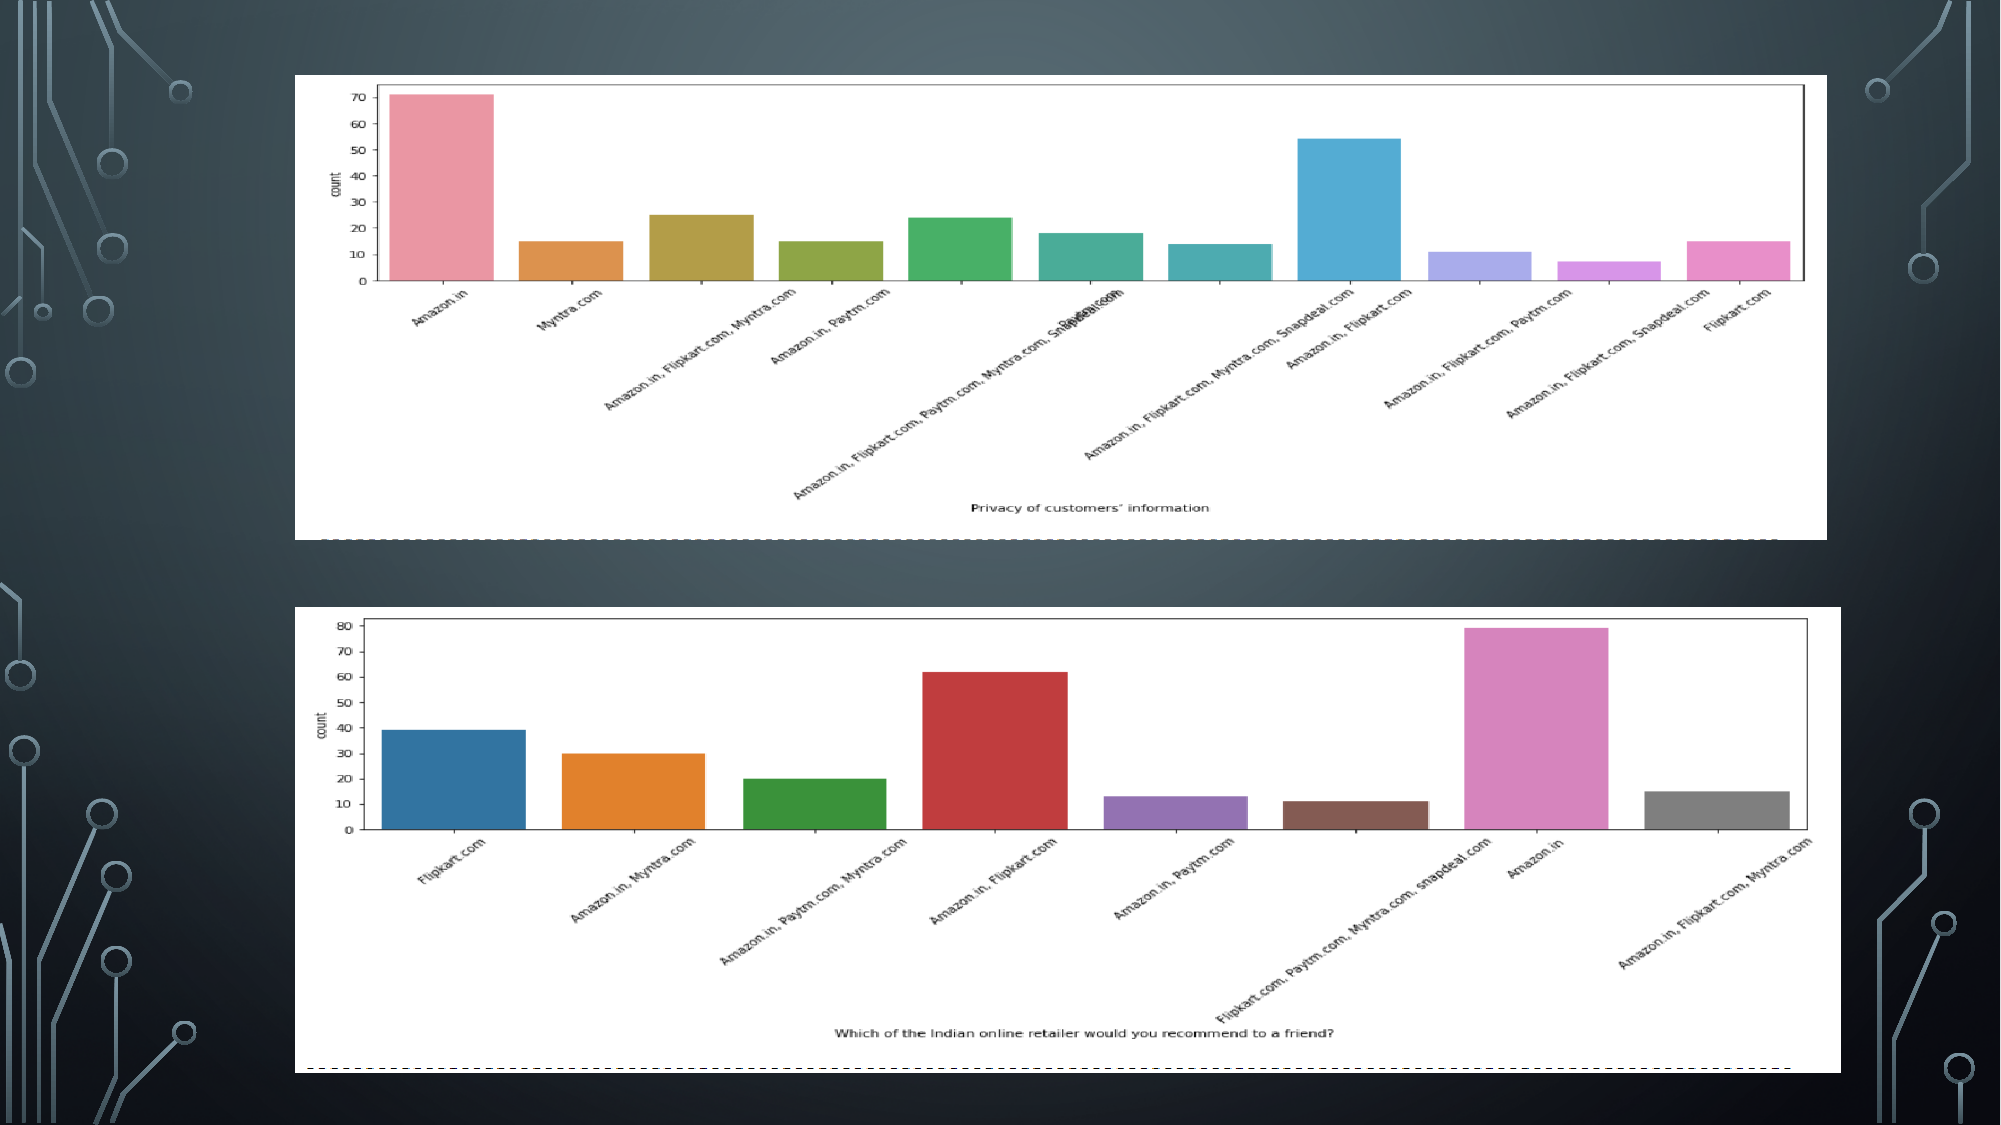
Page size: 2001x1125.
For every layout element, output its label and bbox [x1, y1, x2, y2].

picture [295, 607, 1841, 1074]
picture [295, 74, 1827, 541]
